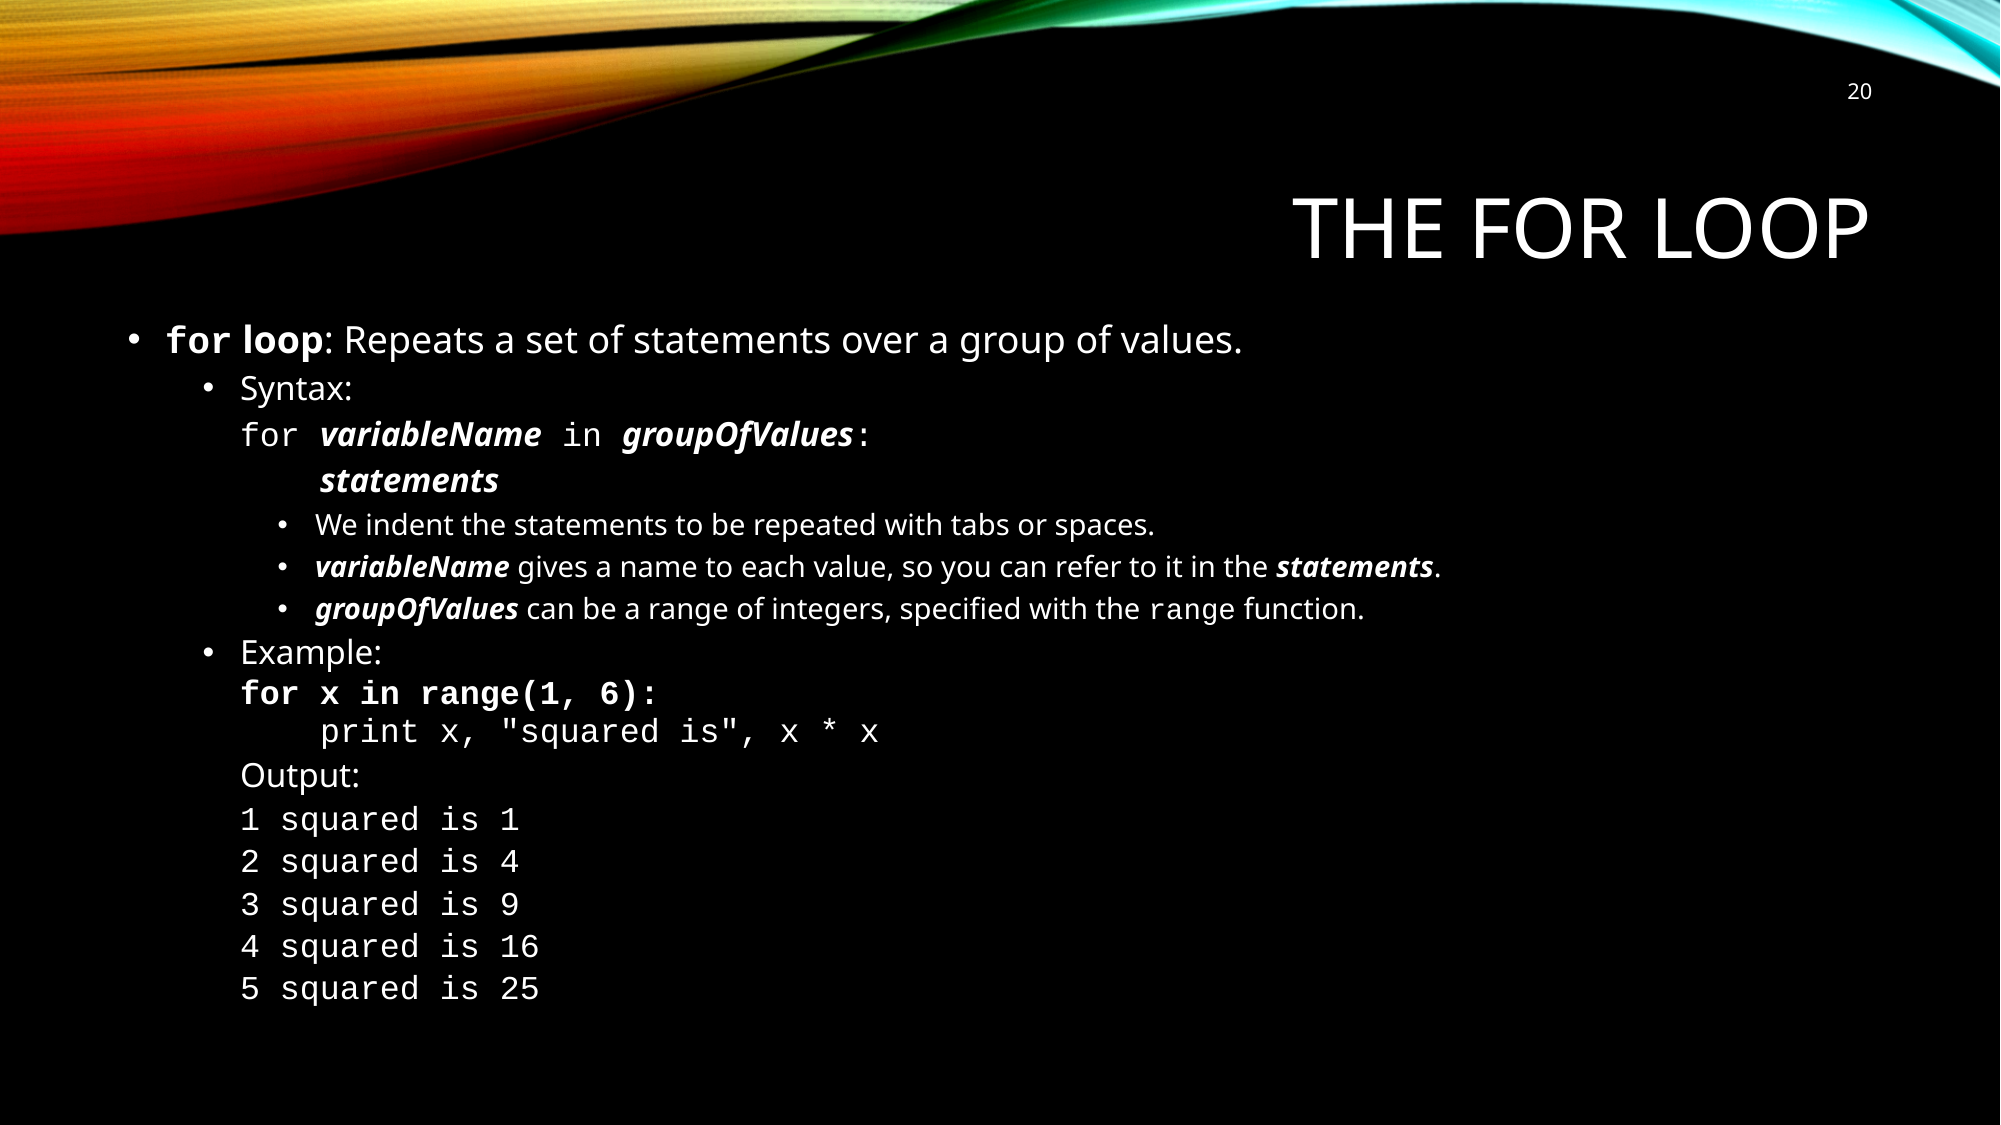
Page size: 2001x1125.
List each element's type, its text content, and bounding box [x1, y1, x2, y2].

title The for loop [474, 125, 1888, 313]
list for loop: Repeats a set of statements over a group of values. Syntax: for variableName in groupOfValues: statements We indent the statements to be repeated with tabs or spaces. variableName gives a name to each value, so you can refer to it in the statements. groupOfValues can be a range of integers, specified with the range function. Example: for x in range(1, 6): print x, "squared is", x * x Output: 1 squared is 1 2 squared is 4 3 squared is 9 4 squared is 16 5 squared is 25 [112, 313, 1888, 1107]
slide_number 20 [1437, 62, 1888, 123]
picture [0, 0, 2000, 237]
